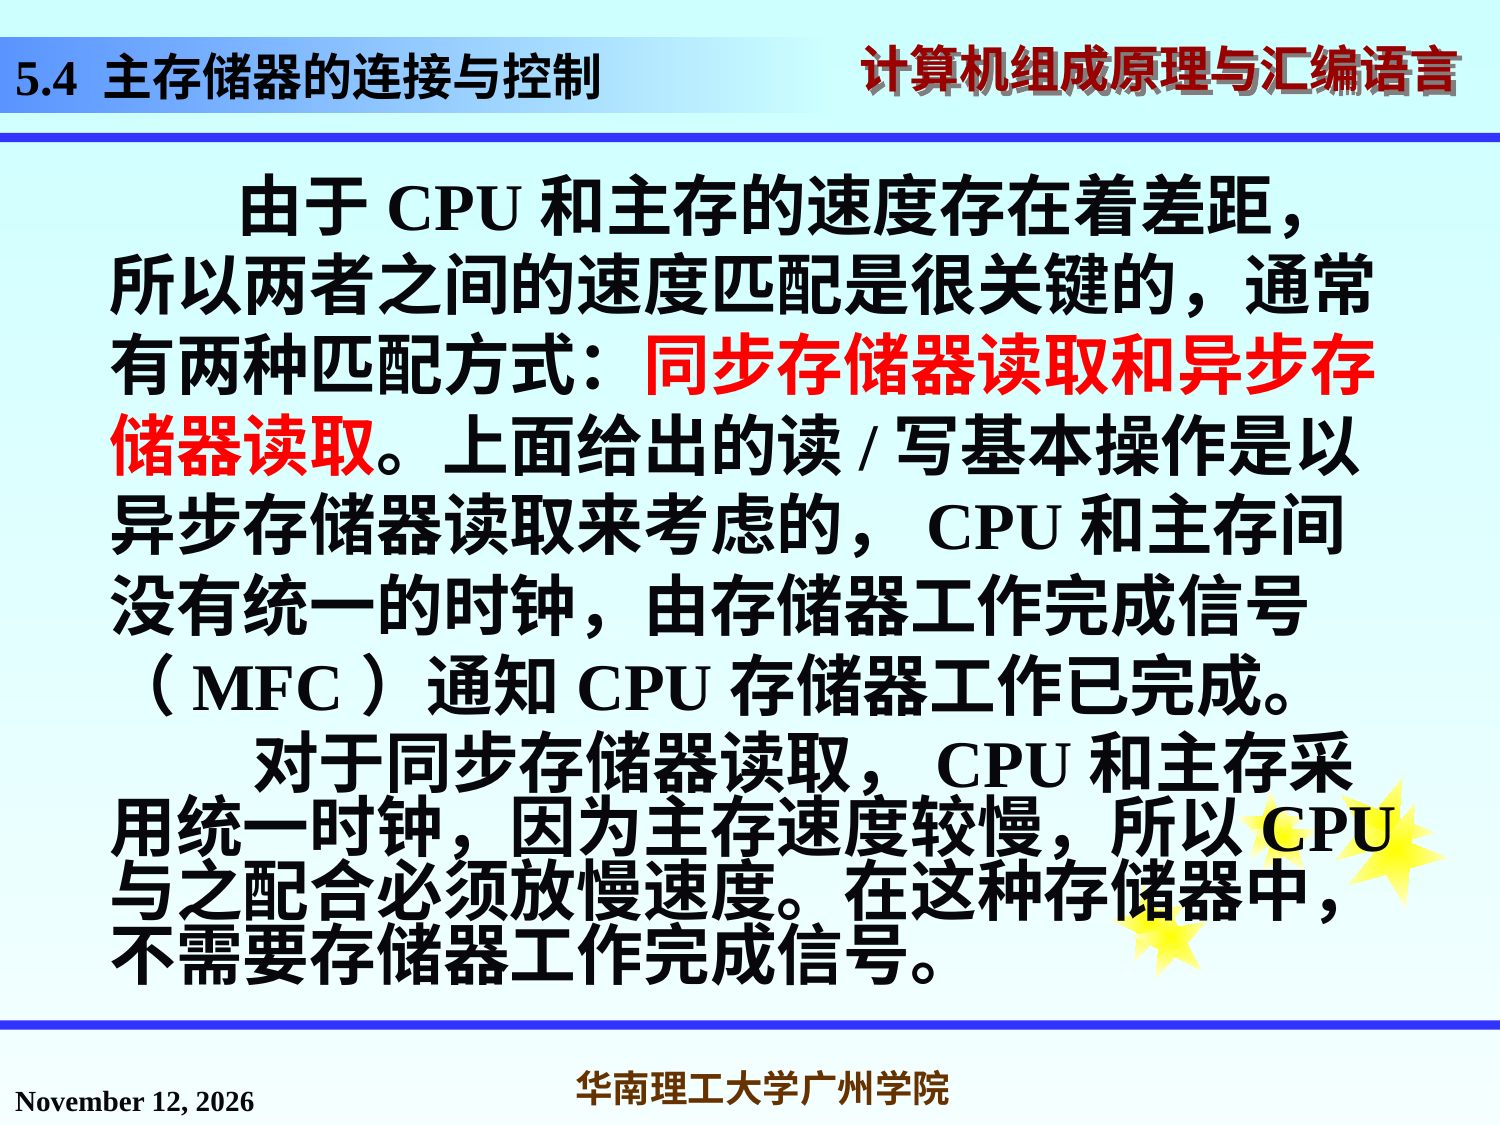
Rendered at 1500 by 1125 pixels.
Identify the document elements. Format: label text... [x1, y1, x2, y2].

footer 华南理工大学广州学院 [525, 1050, 1000, 1125]
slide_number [0, 1050, 337, 1125]
title 5.4 主存储器的连接与控制 [0, 37, 825, 113]
list 由于CPU和主存的速度存在着差距，所以两者之间的速度匹配是很关键的，通常有两种匹配方式：同步存储器读取和异步存储器读取。上面给出的读/写基本操作是以异步存储器读取来考虑的，CPU和主存间没有统一的时钟，由存储器工作完成信号（MFC）通知CPU存储器工作已完成。 对于同步存储器读取，CPU和主存采用统一时钟，因为主存速度较慢，所以CPU与之配合必须放慢速度。在这种存储器中，不需要存储器工作完成信号。 [38, 155, 1413, 1038]
